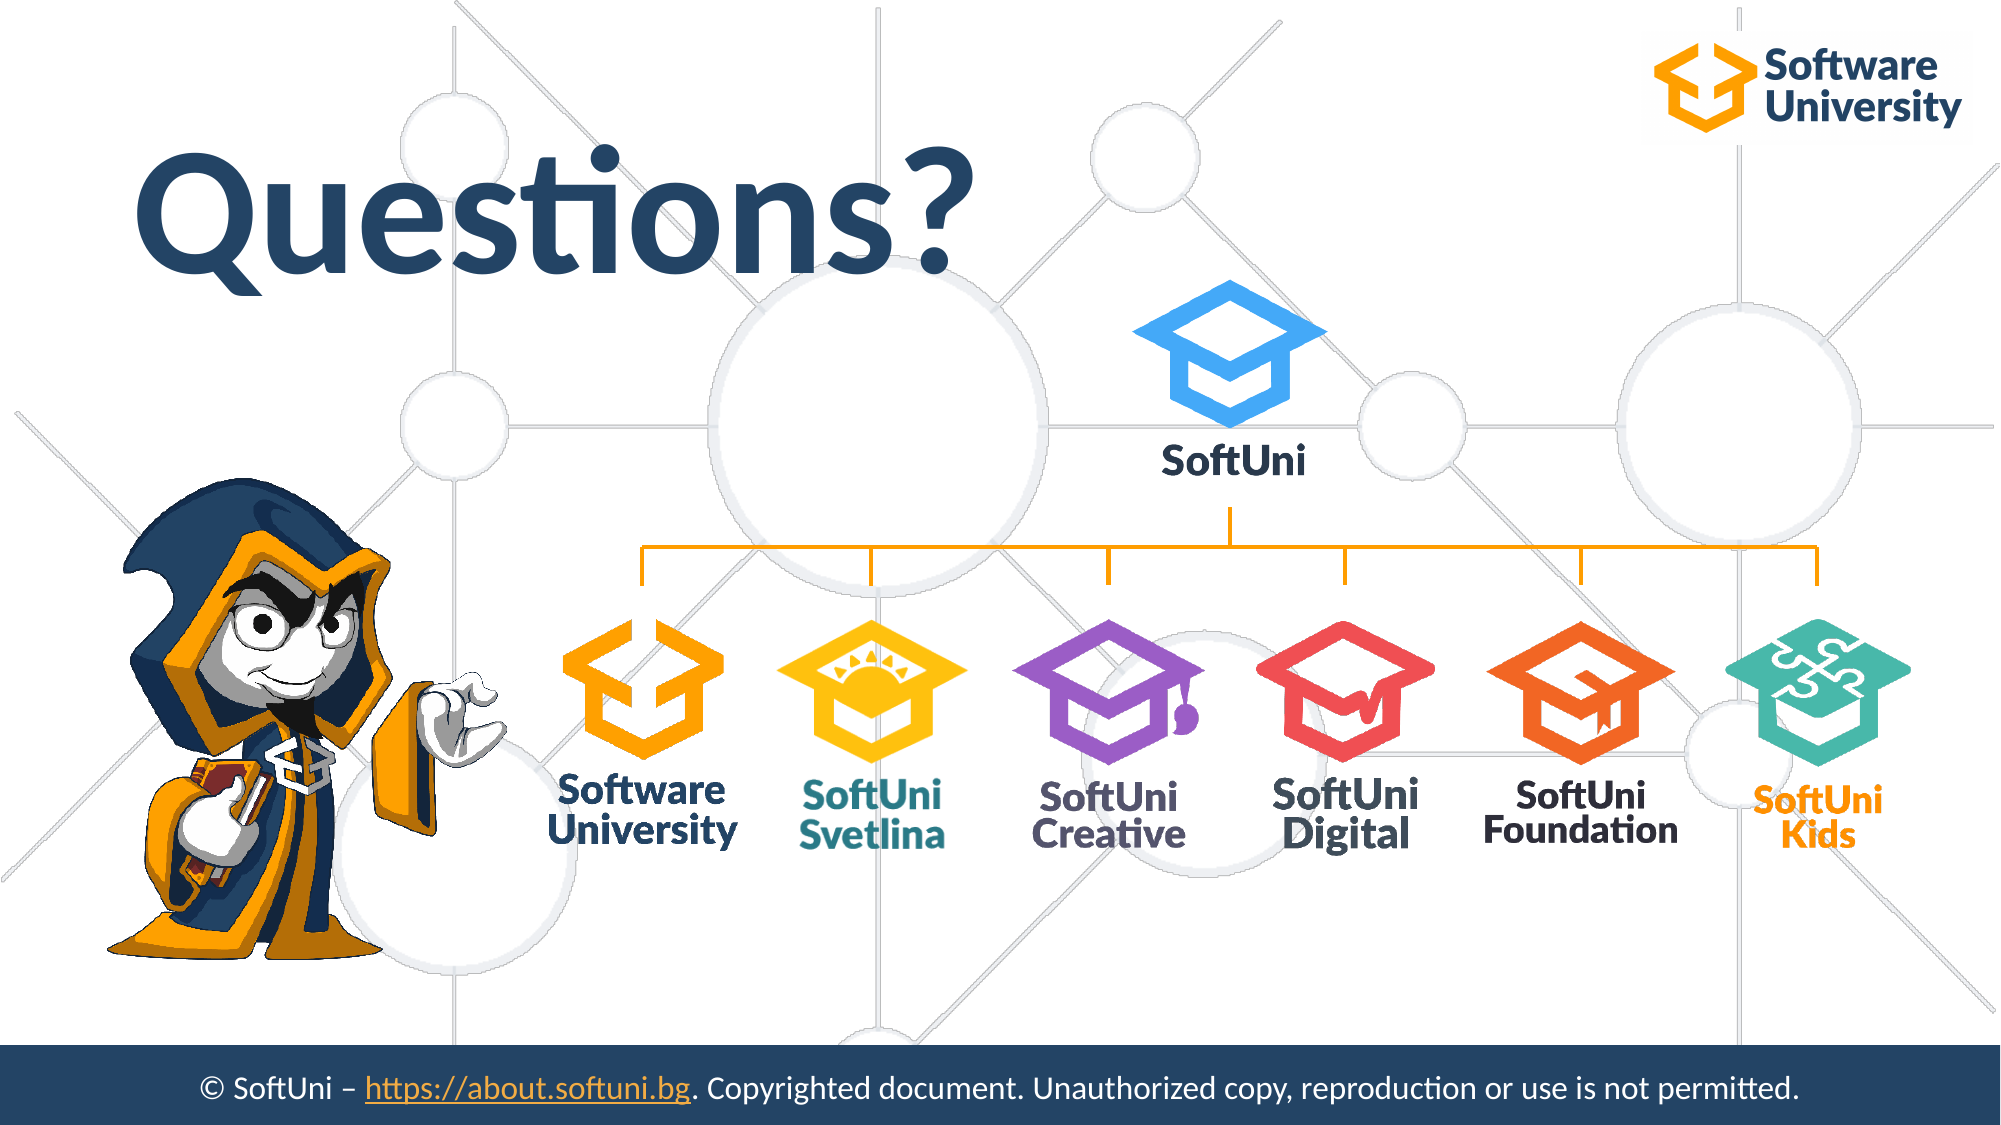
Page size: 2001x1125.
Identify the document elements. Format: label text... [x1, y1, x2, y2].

title Questions? [132, 115, 1104, 285]
picture [0, 0, 2000, 1045]
